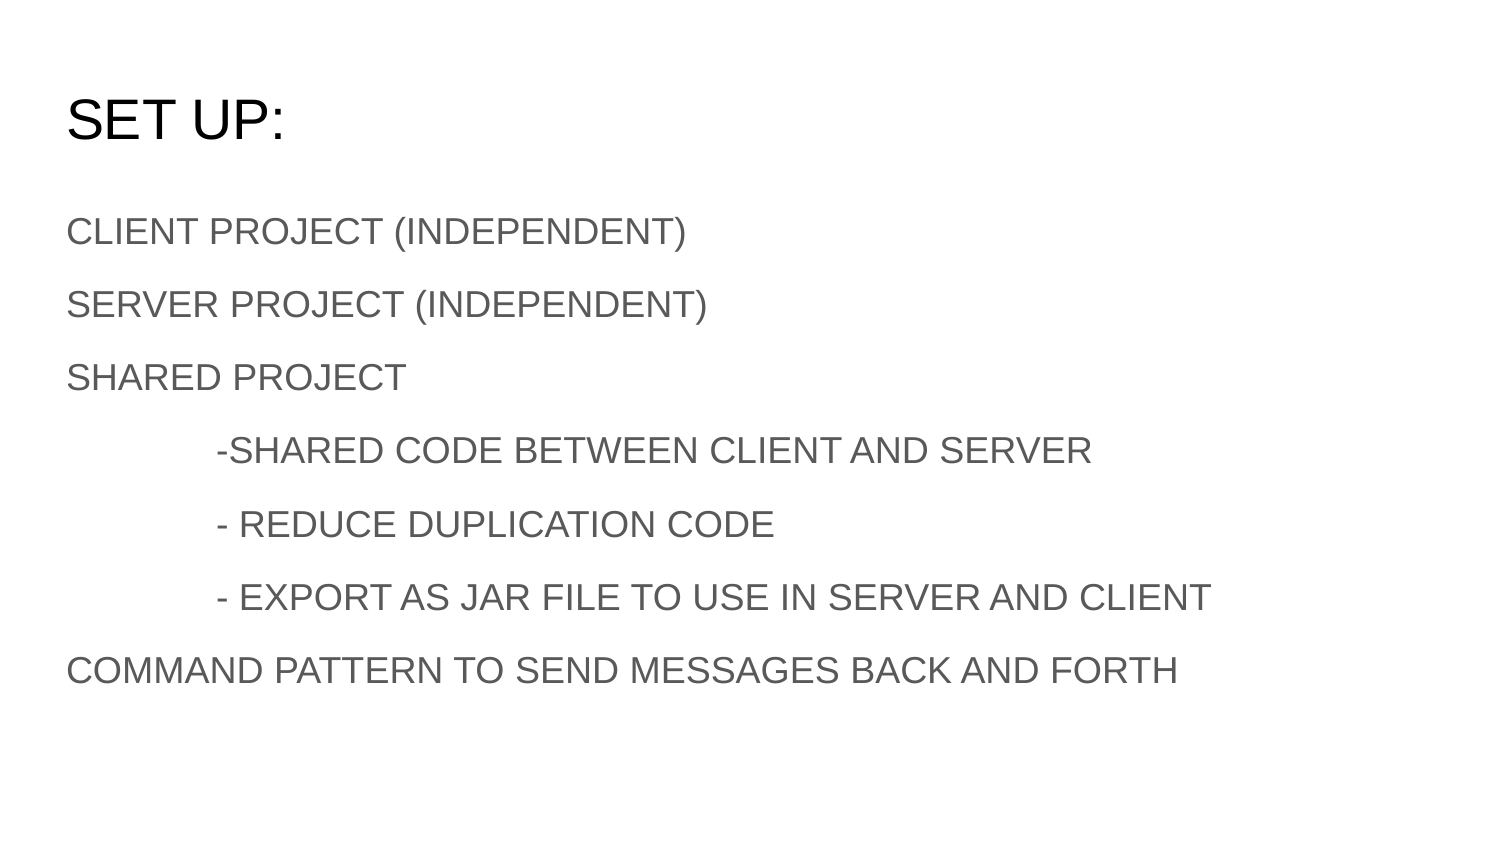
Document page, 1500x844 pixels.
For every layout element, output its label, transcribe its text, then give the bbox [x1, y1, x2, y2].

list CLIENT PROJECT (INDEPENDENT) SERVER PROJECT (INDEPENDENT) SHARED PROJECT -SHARED CODE BETWEEN CLIENT AND SERVER - REDUCE DUPLICATION CODE - EXPORT AS JAR FILE TO USE IN SERVER AND CLIENT COMMAND PATTERN TO SEND MESSAGES BACK AND FORTH [51, 189, 1449, 750]
title SET UP: [51, 72, 1449, 167]
